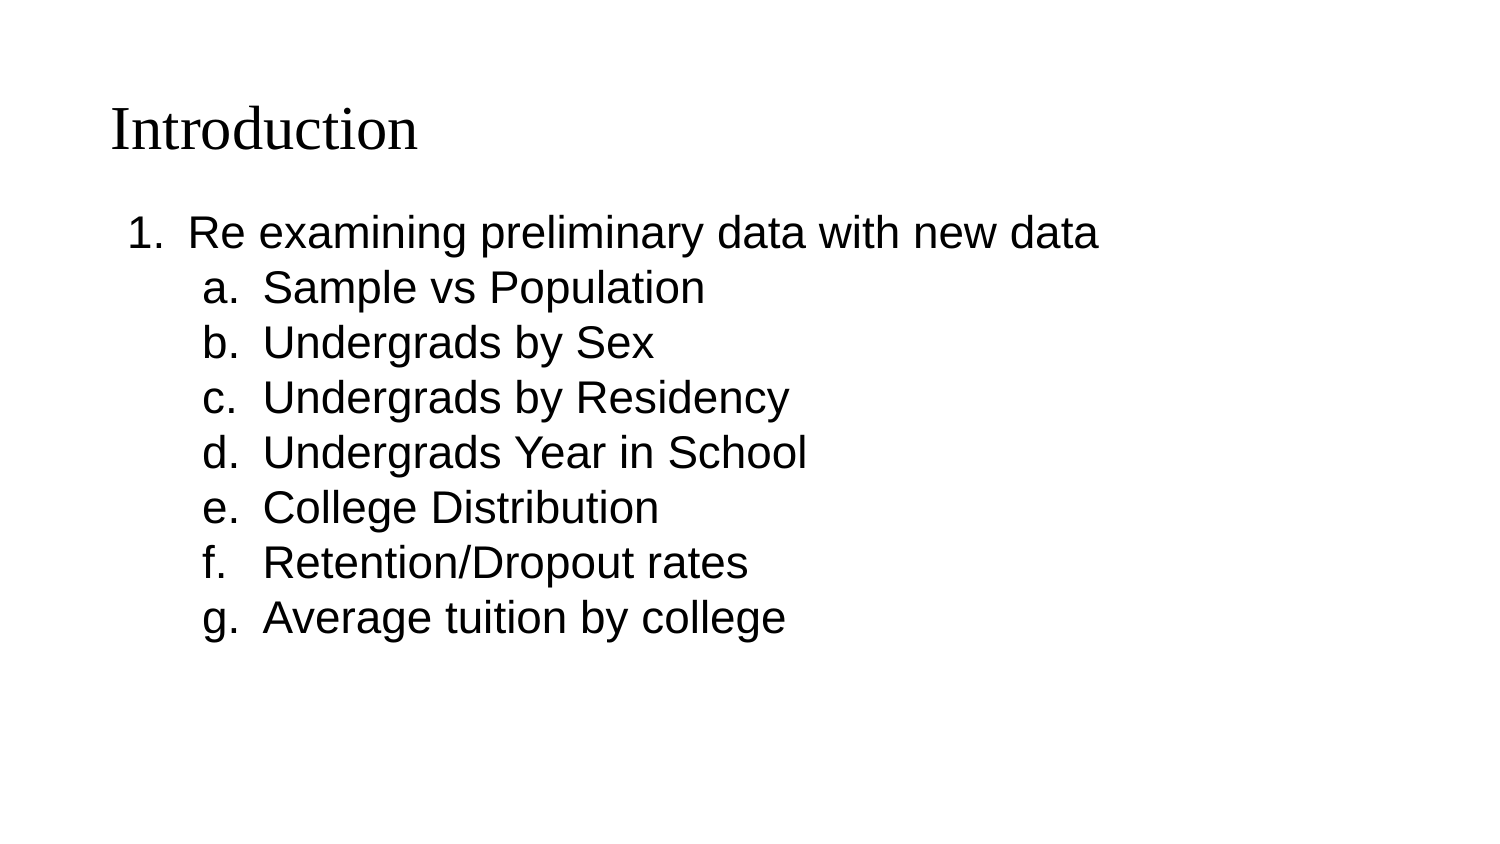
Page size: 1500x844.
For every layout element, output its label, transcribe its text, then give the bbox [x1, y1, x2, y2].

text_box Re examining preliminary data with new data Sample vs Population Undergrads by Sex Undergrads by Residency Undergrads Year in School College Distribution Retention/Dropout rates Average tuition by college [97, 187, 1300, 736]
text_box Introduction [95, 71, 581, 181]
